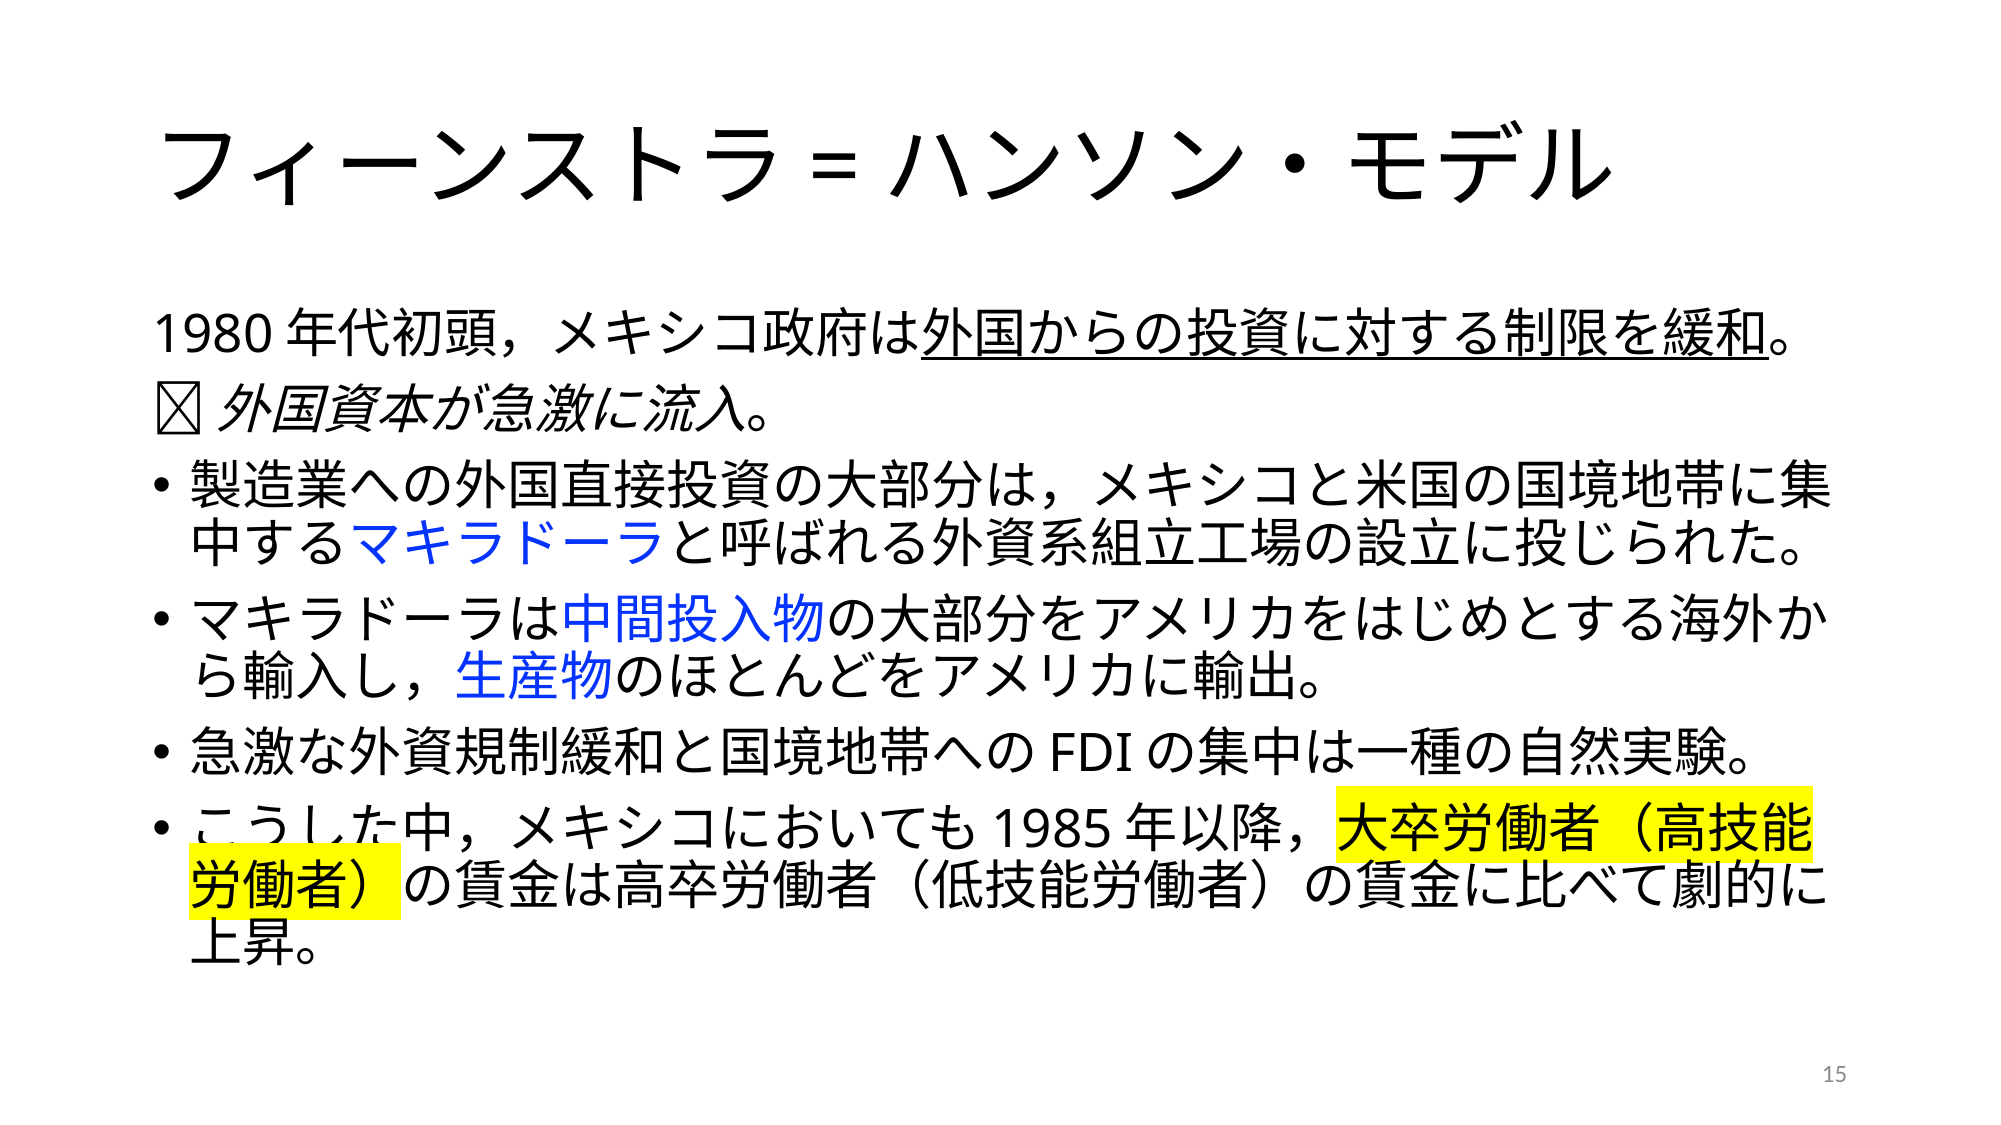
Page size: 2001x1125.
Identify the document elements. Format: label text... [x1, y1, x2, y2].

slide_number 15 [1412, 1042, 1863, 1103]
list 1980年代初頭，メキシコ政府は外国からの投資に対する制限を緩和。 外国資本が急激に流入。 製造業への外国直接投資の大部分は，メキシコと米国の国境地帯に集中するマキラドーラと呼ばれる外資系組立工場の設立に投じられた。 マキラドーラは中間投入物の大部分をアメリカをはじめとする海外から輸入し，生産物のほとんどをアメリカに輸出。 急激な外資規制緩和と国境地帯へのFDIの集中は一種の自然実験。 こうした中，メキシコにおいても1985年以降，大卒労働者（高技能労働者）の賃金は高卒労働者（低技能労働者）の賃金に比べて劇的に上昇。 [137, 299, 1863, 1014]
title フィーンストラ=ハンソン・モデル [137, 59, 1863, 278]
